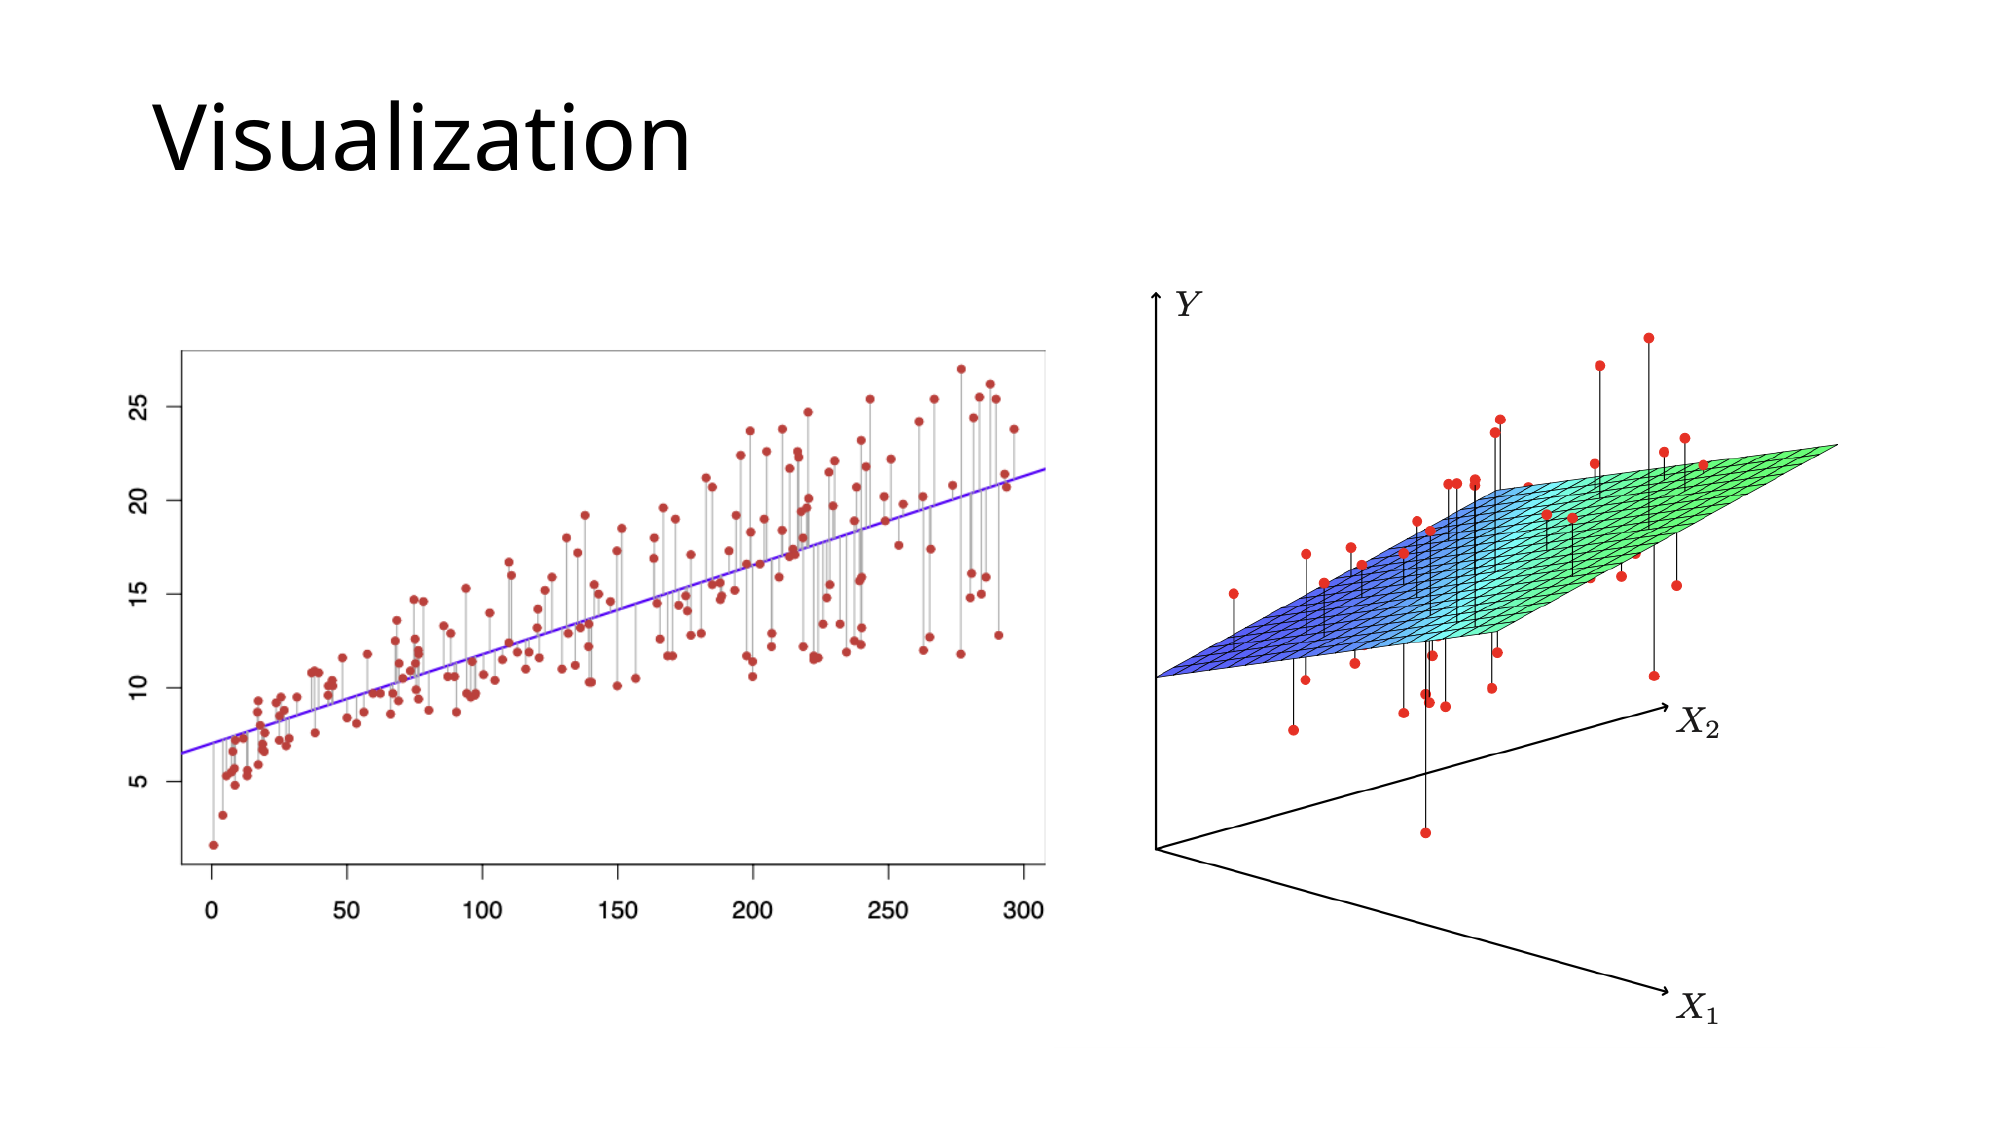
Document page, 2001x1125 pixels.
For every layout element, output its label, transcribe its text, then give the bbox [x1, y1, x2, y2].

title Visualization [137, 59, 1863, 221]
picture [115, 275, 1885, 1048]
